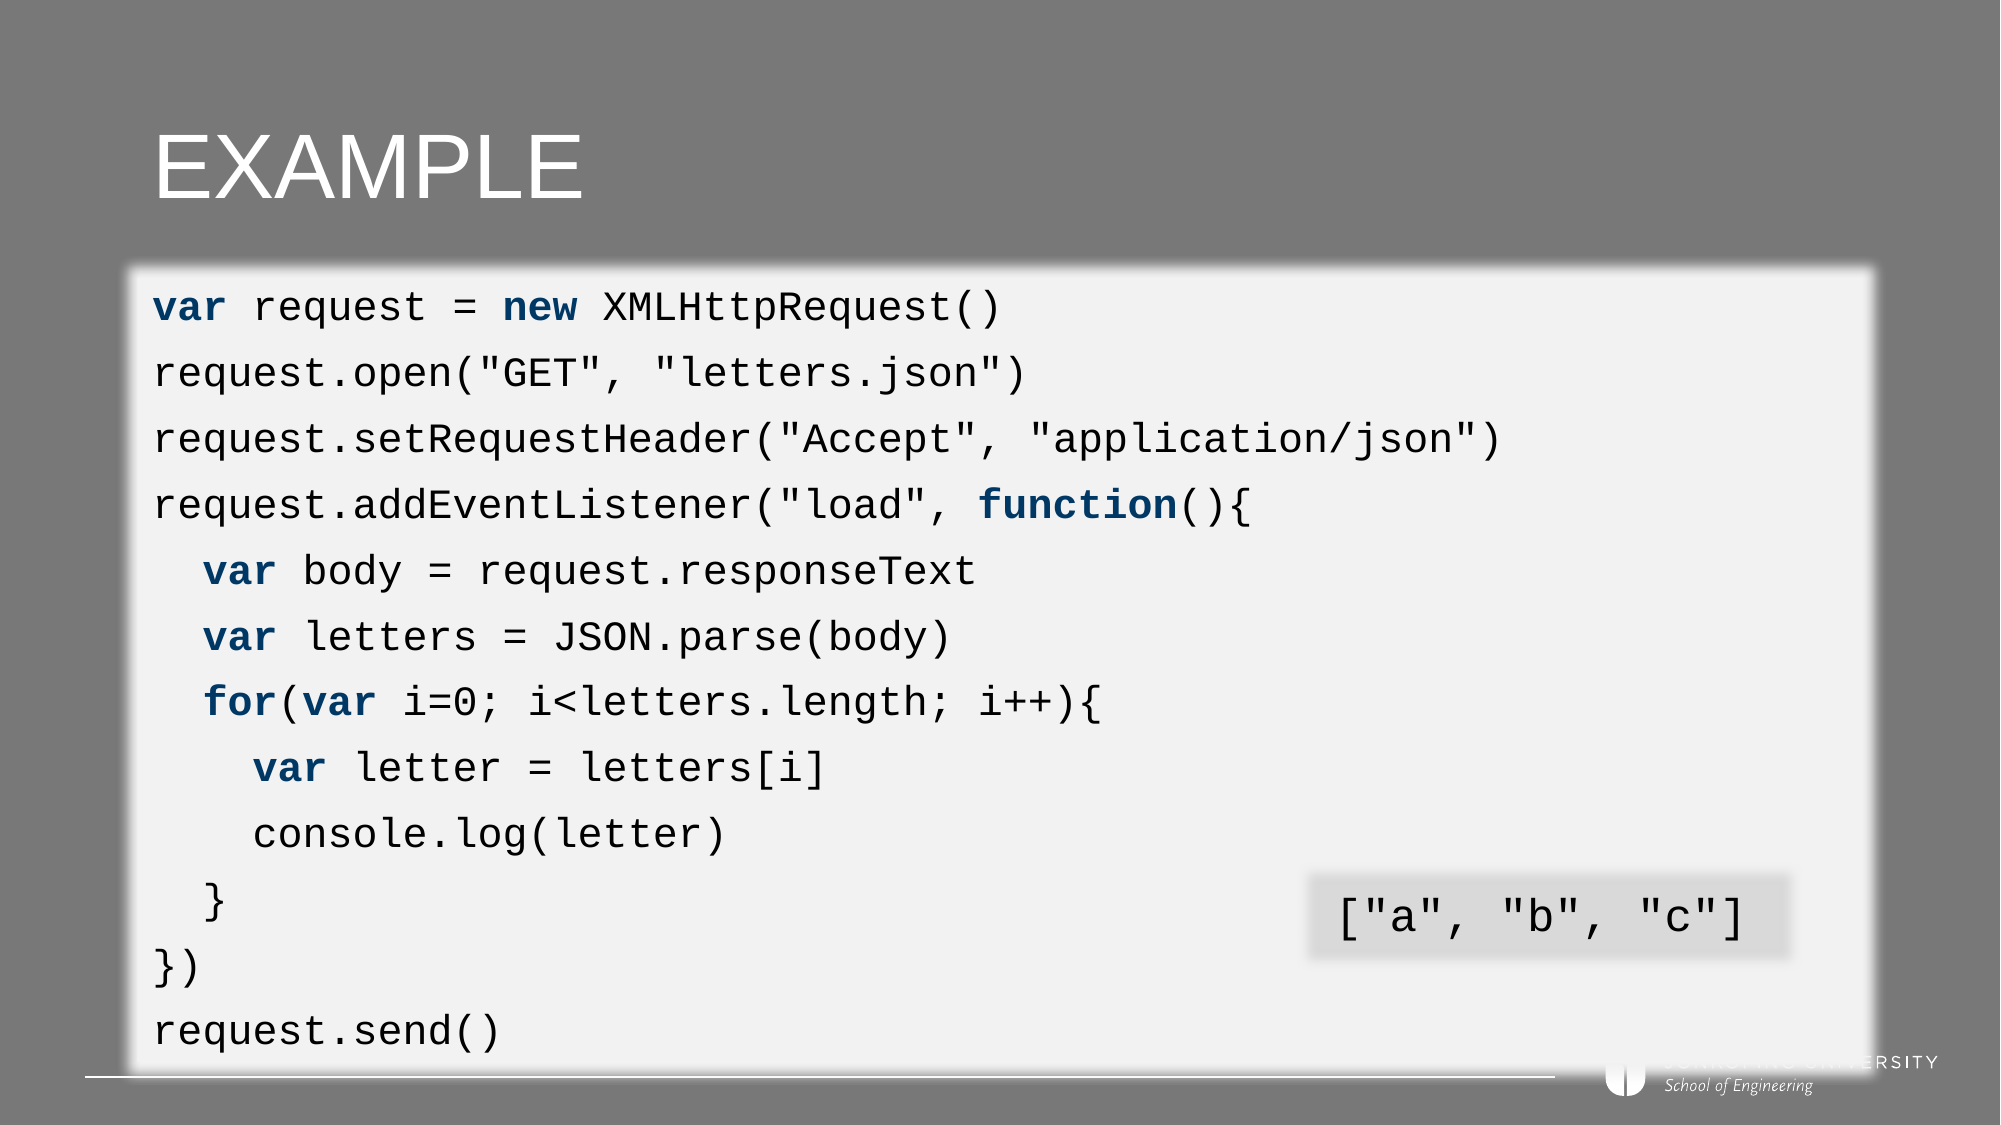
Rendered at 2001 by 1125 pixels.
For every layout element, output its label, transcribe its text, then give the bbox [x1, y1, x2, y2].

text_box ["a", "b", "c"] [1319, 884, 1780, 950]
text_box var request = new XMLHttpRequest() request.open("GET", "letters.json") request.setRequestHeader("Accept", "application/json") request.addEventListener("load", function(){ var body = request.responseText var letters = JSON.parse(body) for(var i=0; i<letters.length; i++){ var letter = letters[i] console.log(letter) } }) request.send() [137, 277, 1863, 1062]
title Example [137, 59, 1863, 258]
text_box theElement.classList.add("newClass") // Not in IE <= 9. theElement.className += " newClass" theElement.setAttribute( "class", theElement.getAttribute("class") + " newClass" ) [1300, 865, 1800, 970]
